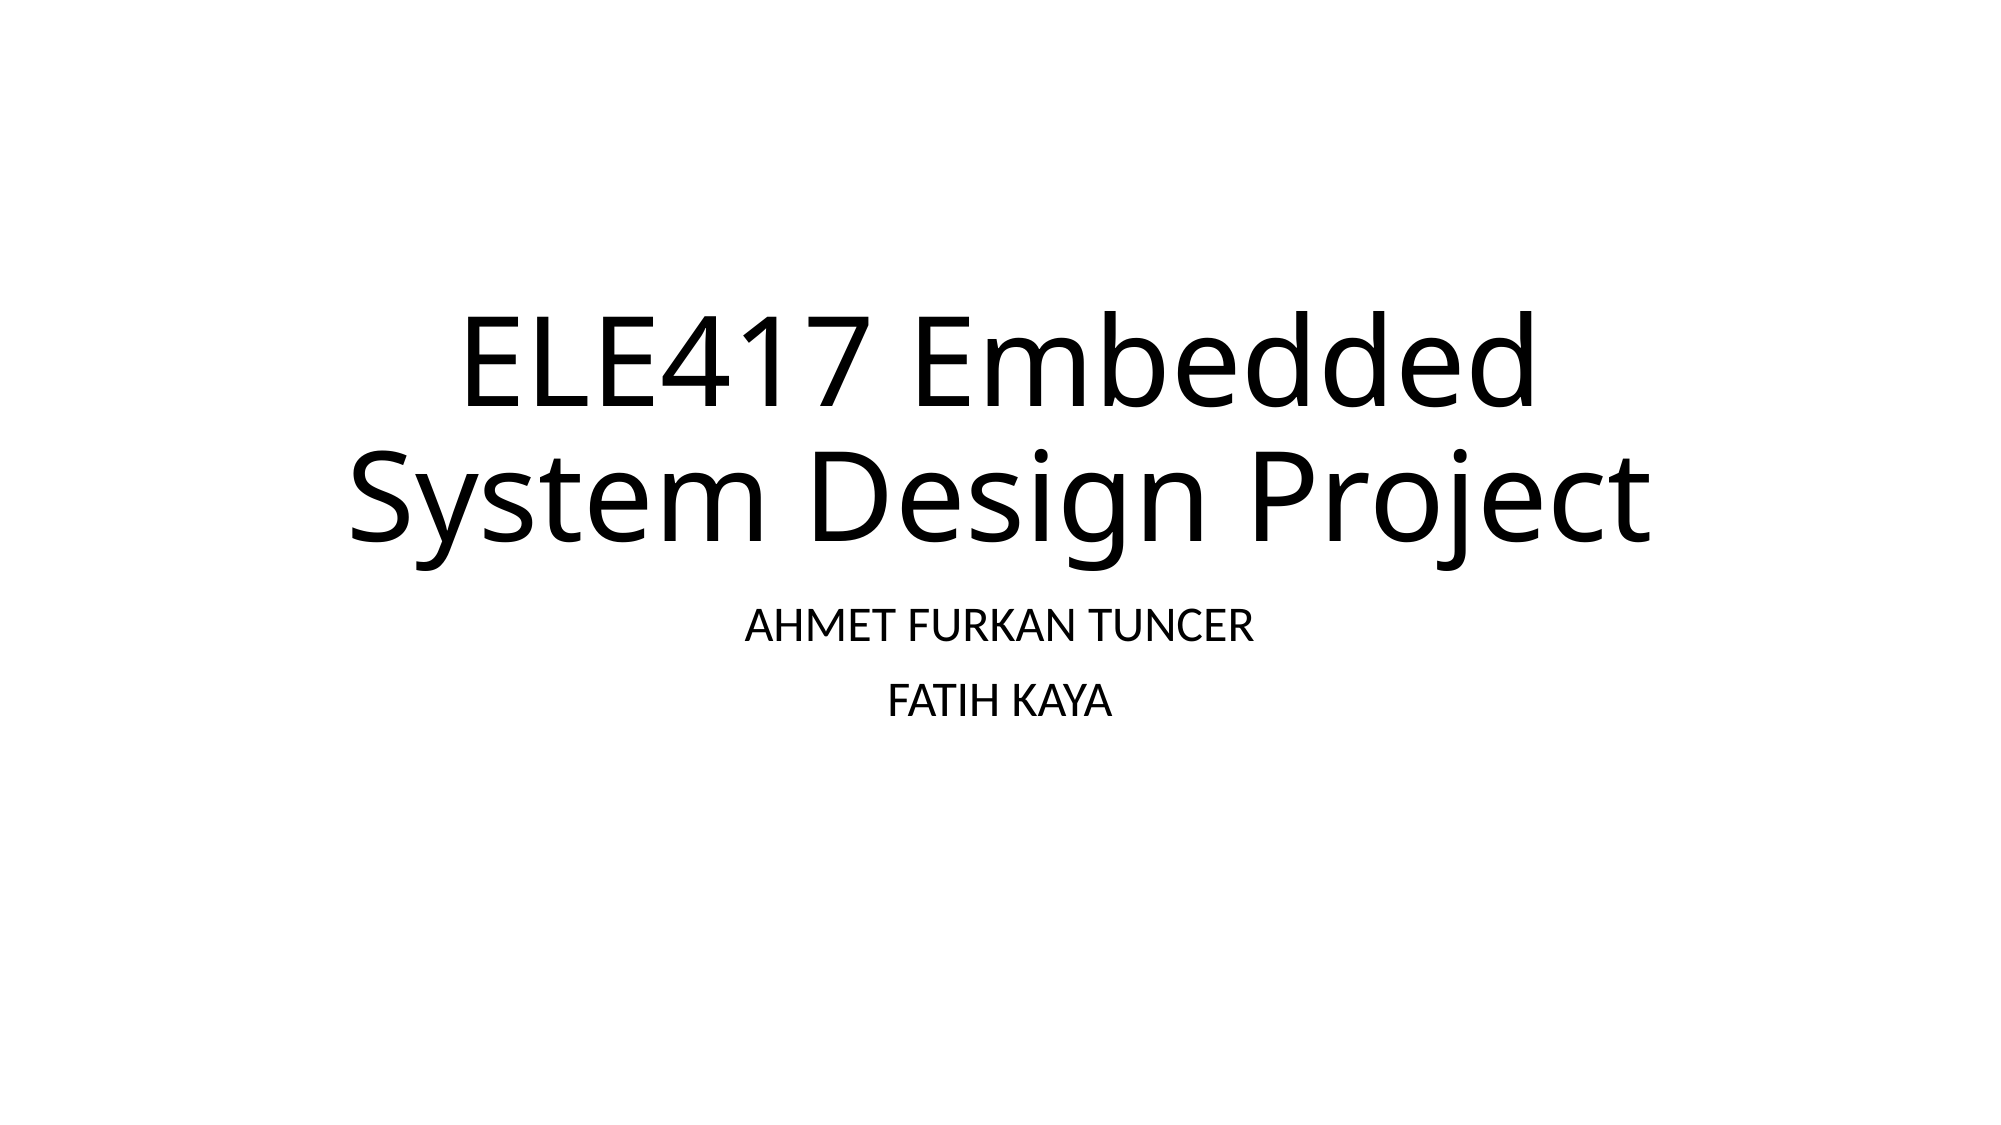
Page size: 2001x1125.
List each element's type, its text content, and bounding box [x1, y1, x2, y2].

subtitle AHMET FURKAN TUNCER FATIH KAYA [249, 590, 1750, 863]
title ELE417 Embedded System Design Project [249, 184, 1750, 576]
